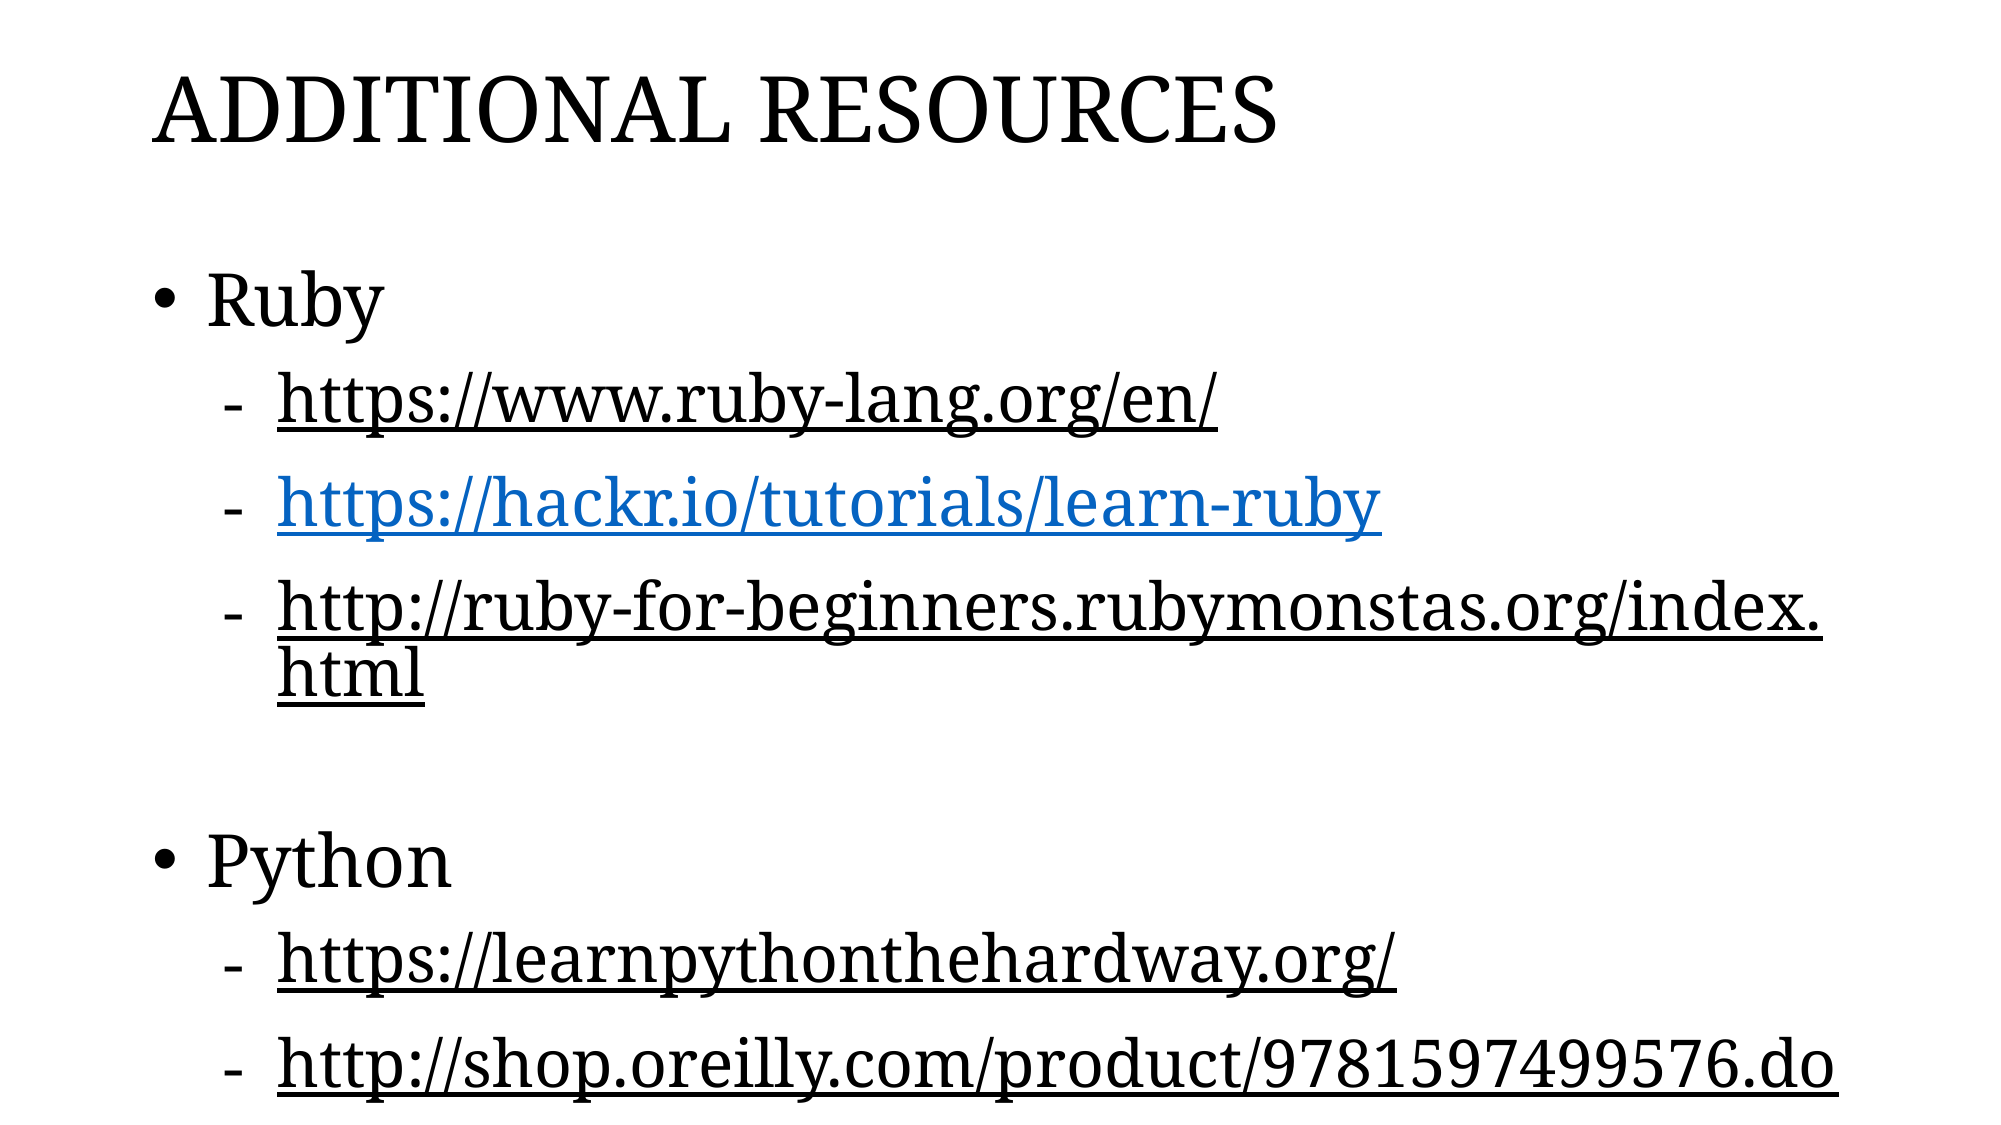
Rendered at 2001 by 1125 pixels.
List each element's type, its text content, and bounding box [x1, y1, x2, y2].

list Ruby https://www.ruby-lang.org/en/ https://hackr.io/tutorials/learn-ruby http://ruby-for-beginners.rubymonstas.org/index.html Python https://learnpythonthehardway.org/ http://shop.oreilly.com/product/9781597499576.do [137, 246, 1863, 1103]
title ADDITIONAL RESOURCES [137, 22, 1863, 204]
